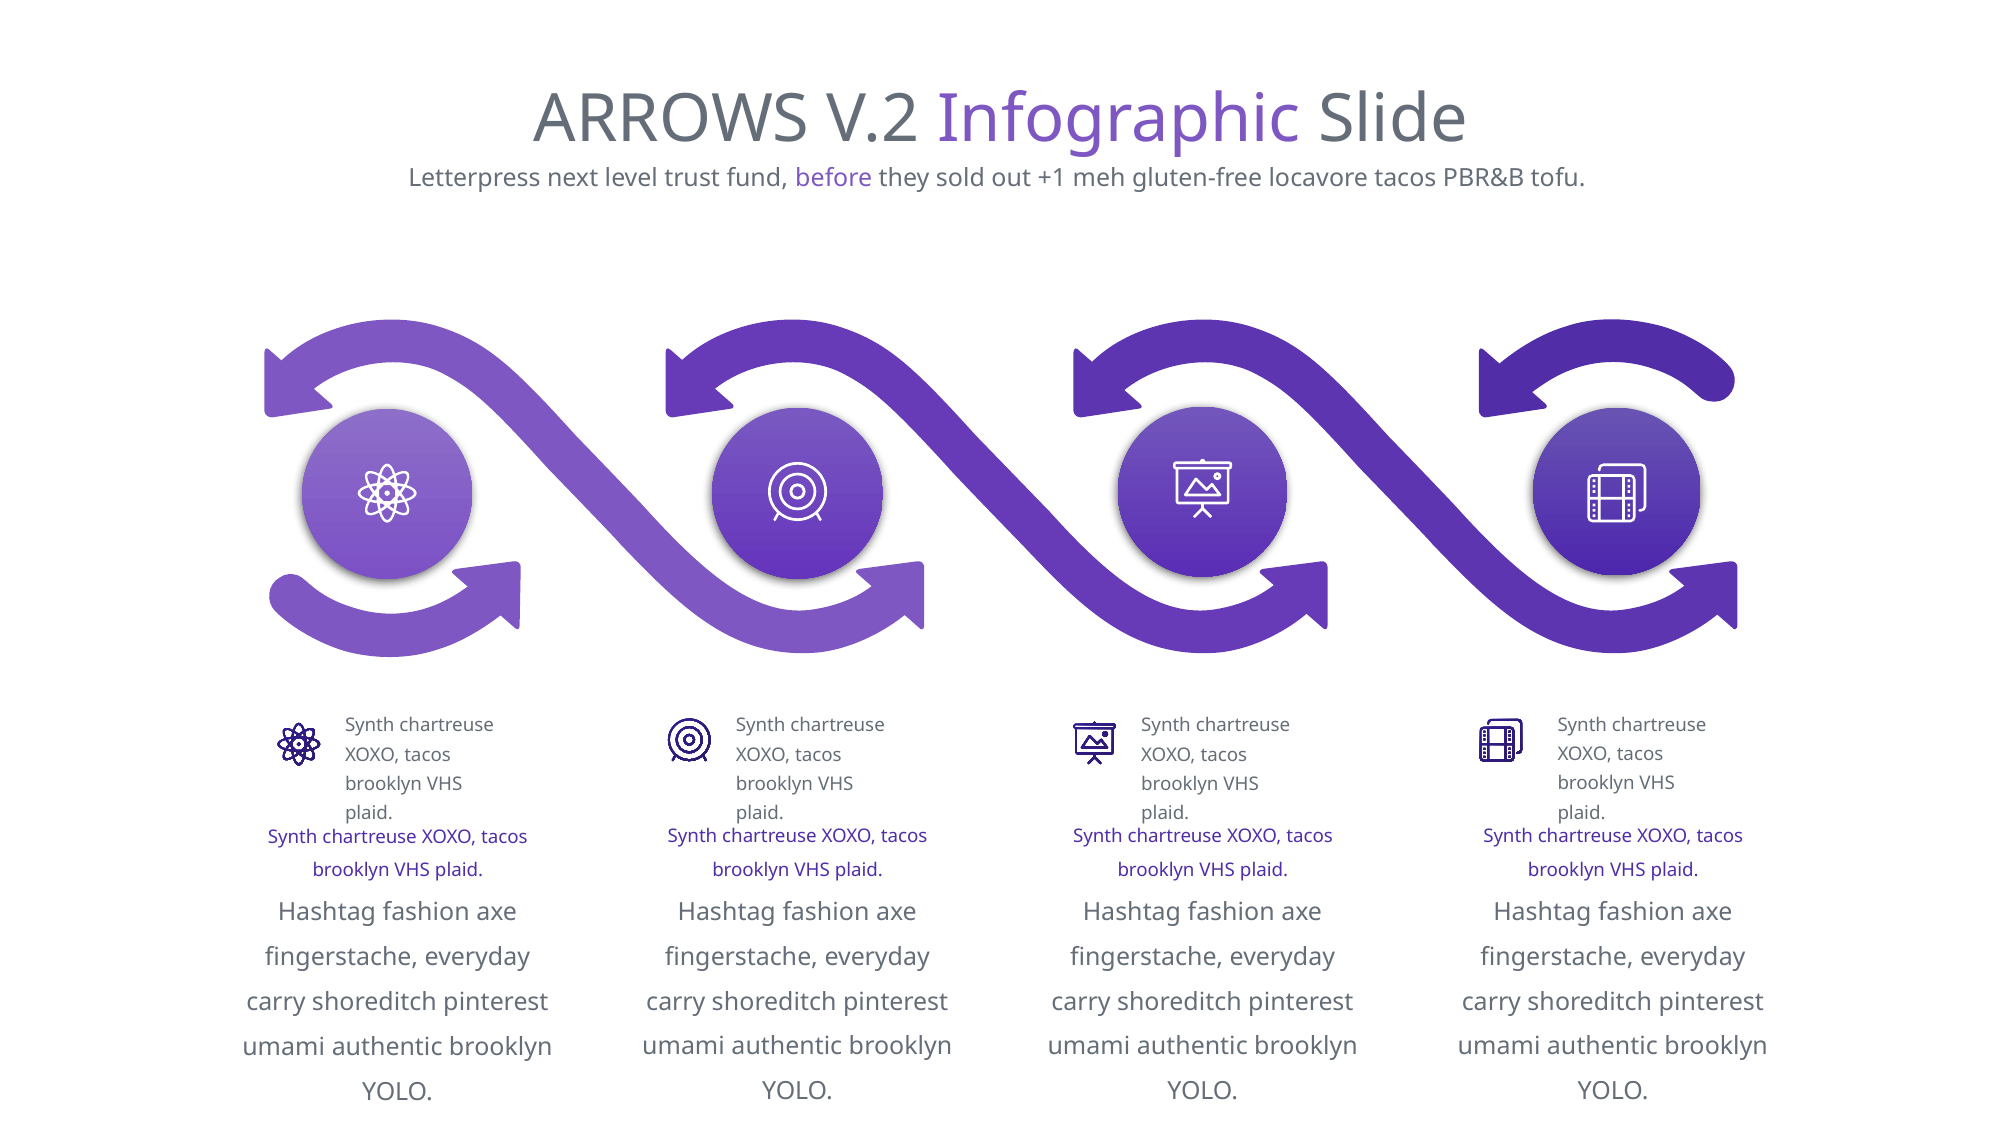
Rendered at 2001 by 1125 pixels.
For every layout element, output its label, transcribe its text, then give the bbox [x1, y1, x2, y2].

text_box Letterpress next level trust fund, before they sold out +1 meh gluten-free locavore tacos PBR&B tofu. [393, 154, 1609, 199]
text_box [623, 698, 972, 1066]
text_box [264, 308, 1739, 661]
text_box ARROWS V.2 Infographic Slide [381, 66, 1621, 162]
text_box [1028, 698, 1377, 1066]
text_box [1439, 698, 1787, 1066]
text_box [223, 698, 572, 1067]
